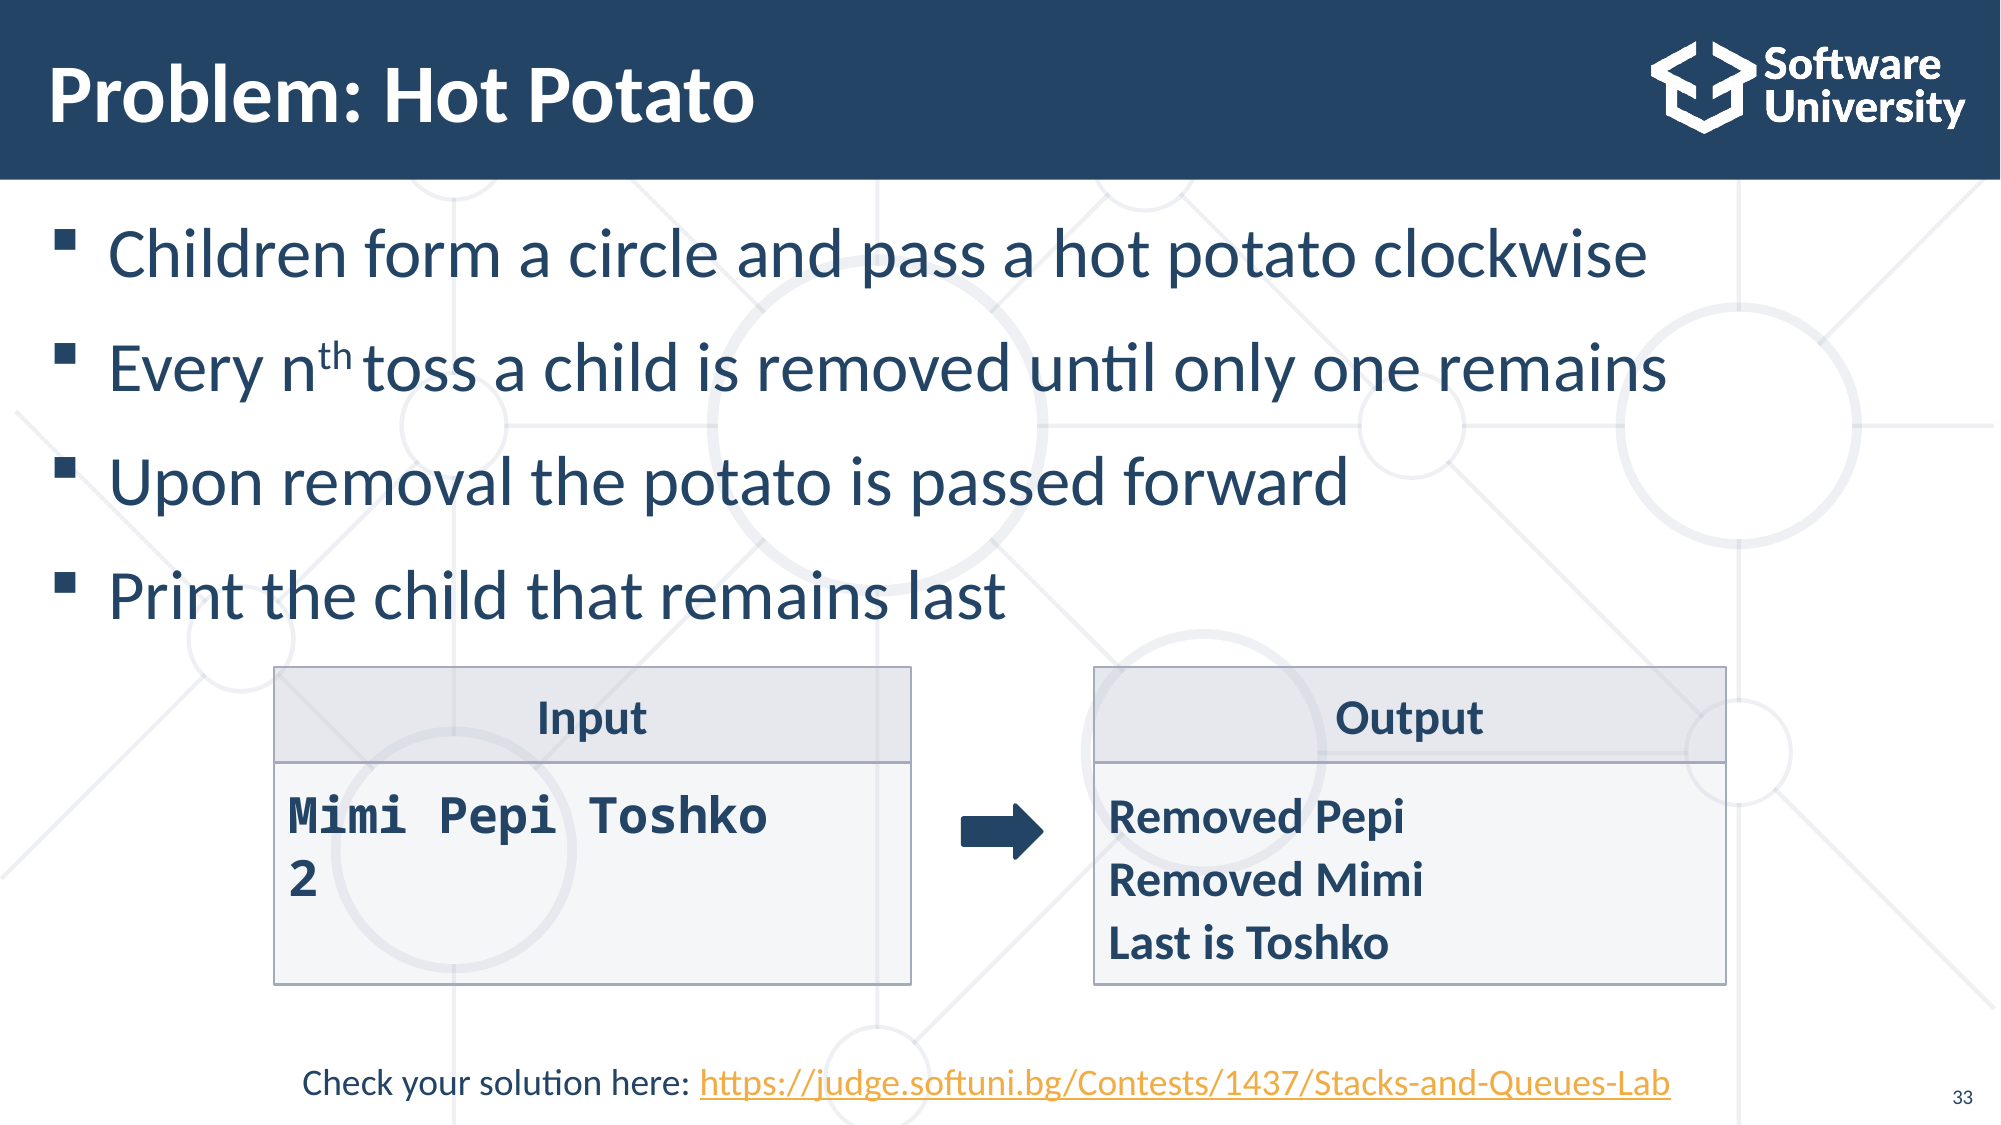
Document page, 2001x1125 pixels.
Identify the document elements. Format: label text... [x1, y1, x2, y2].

text_box Check your solution here: https://judge.softuni.bg/Contests/1437/Stacks-and-Queues-Lab [118, 1050, 1856, 1111]
title Problem: Hot Potato [31, 16, 1625, 162]
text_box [273, 666, 1727, 985]
slide_number 33 [1927, 1067, 1989, 1117]
list Children form a circle and pass a hot potato clockwise Every nth toss a child is removed until only one remains Upon removal the potato is passed forward Print the child that remains last [31, 196, 1970, 1104]
picture [1651, 41, 1966, 134]
